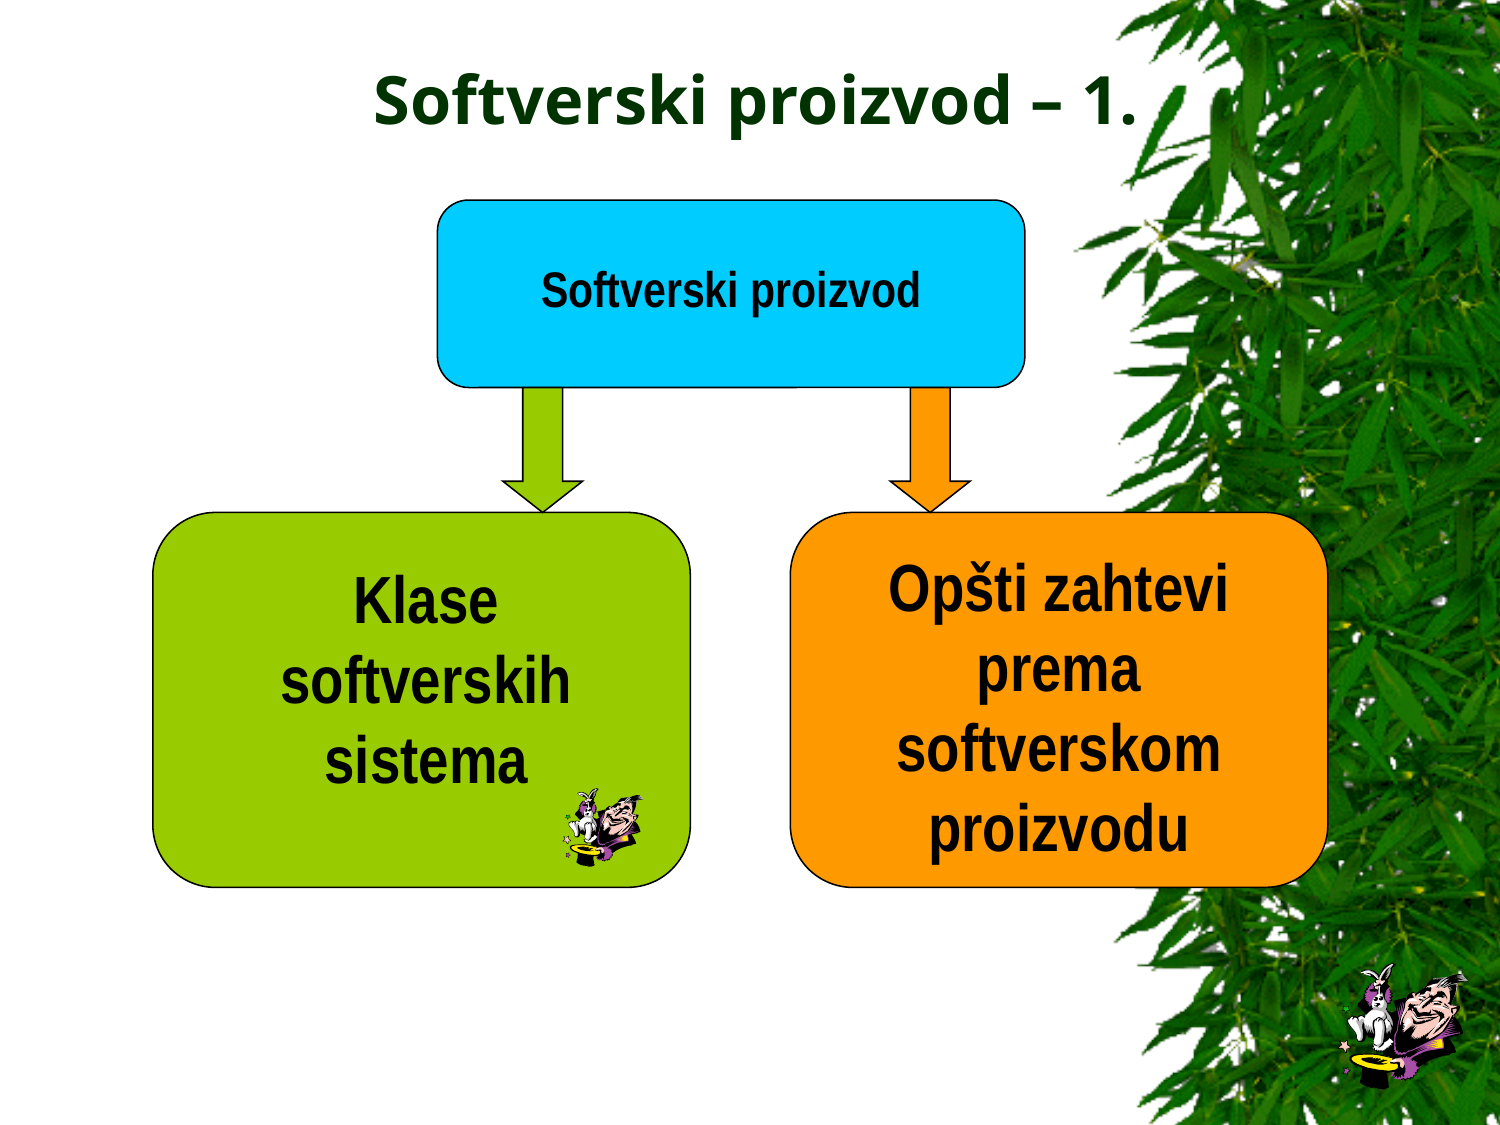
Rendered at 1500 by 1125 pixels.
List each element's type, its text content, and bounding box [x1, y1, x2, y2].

picture [562, 787, 645, 868]
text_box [437, 199, 1026, 388]
text_box [890, 397, 971, 510]
text_box [502, 397, 583, 510]
picture [1032, 0, 1500, 1125]
title Softverski proizvod – 1. [124, 49, 1388, 146]
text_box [790, 512, 1329, 888]
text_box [152, 512, 691, 888]
